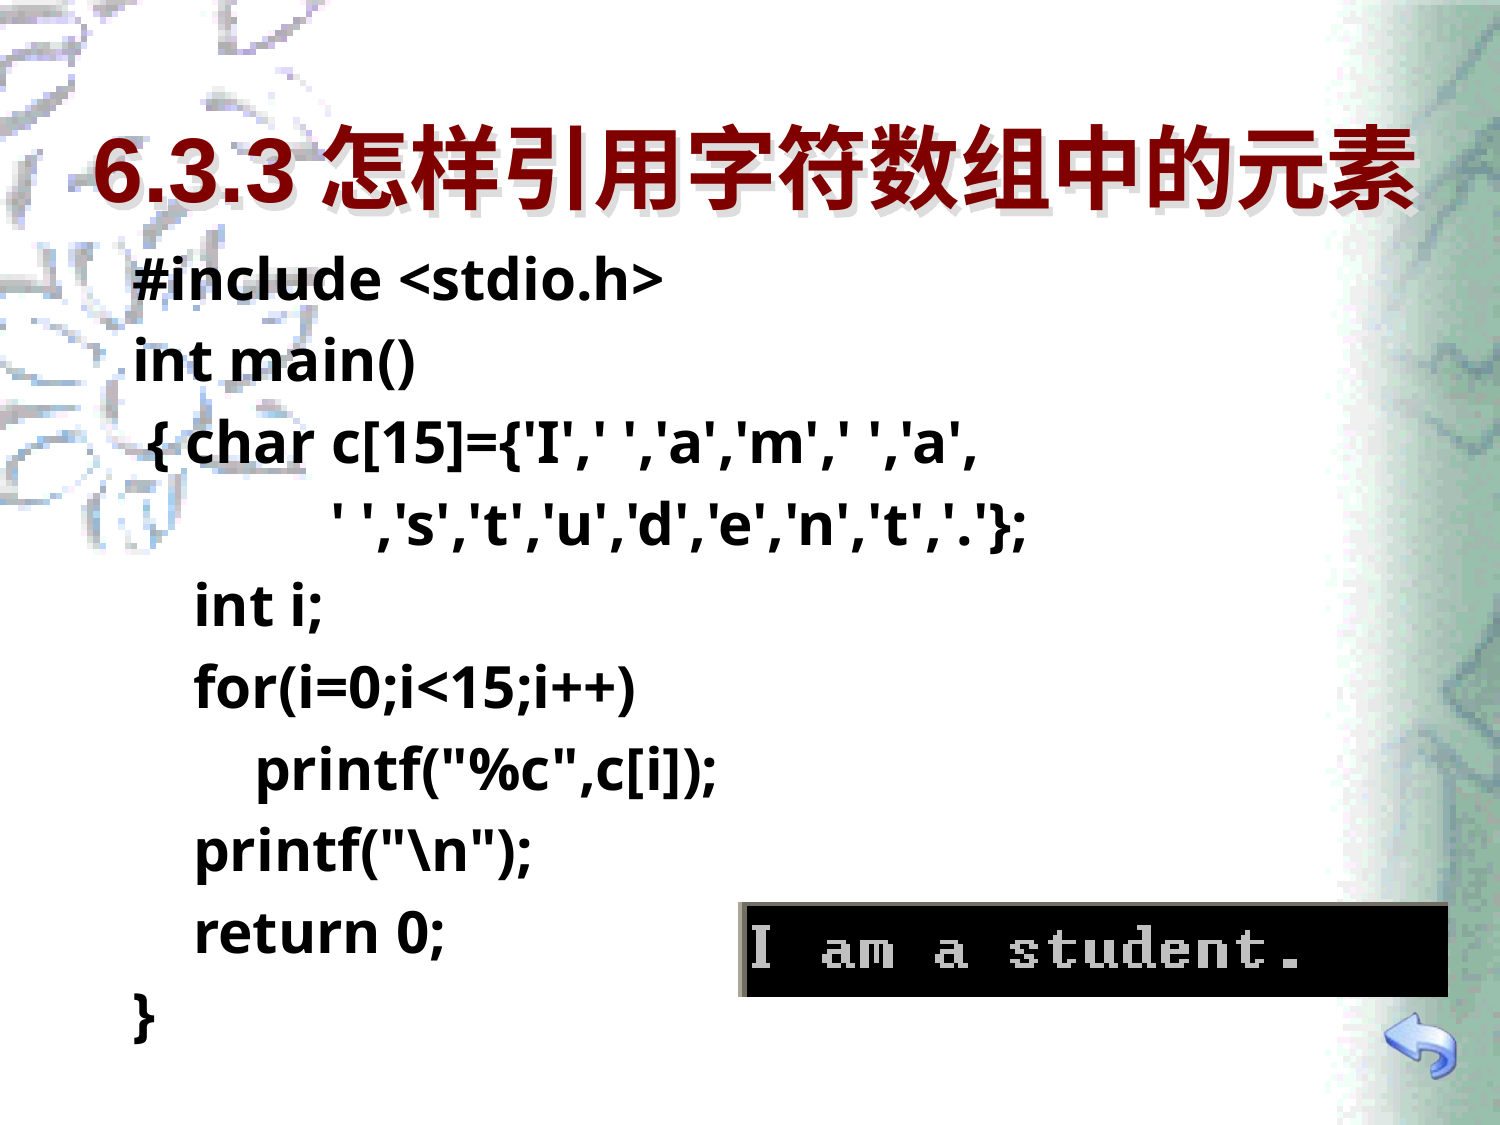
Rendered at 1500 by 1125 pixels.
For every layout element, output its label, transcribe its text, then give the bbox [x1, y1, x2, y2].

picture [0, 1, 1500, 1125]
title 6.3.3怎样引用字符数组中的元素 [46, 103, 1465, 230]
list #include <stdio.h> int main() { char c[15]={'I',' ','a','m',' ','a', ' ','s','t','u','d','e','n','t','.'}; int i; for(i=0;i<15;i++) printf("%c",c[i]); printf("\n"); return 0; } [117, 236, 1372, 1090]
